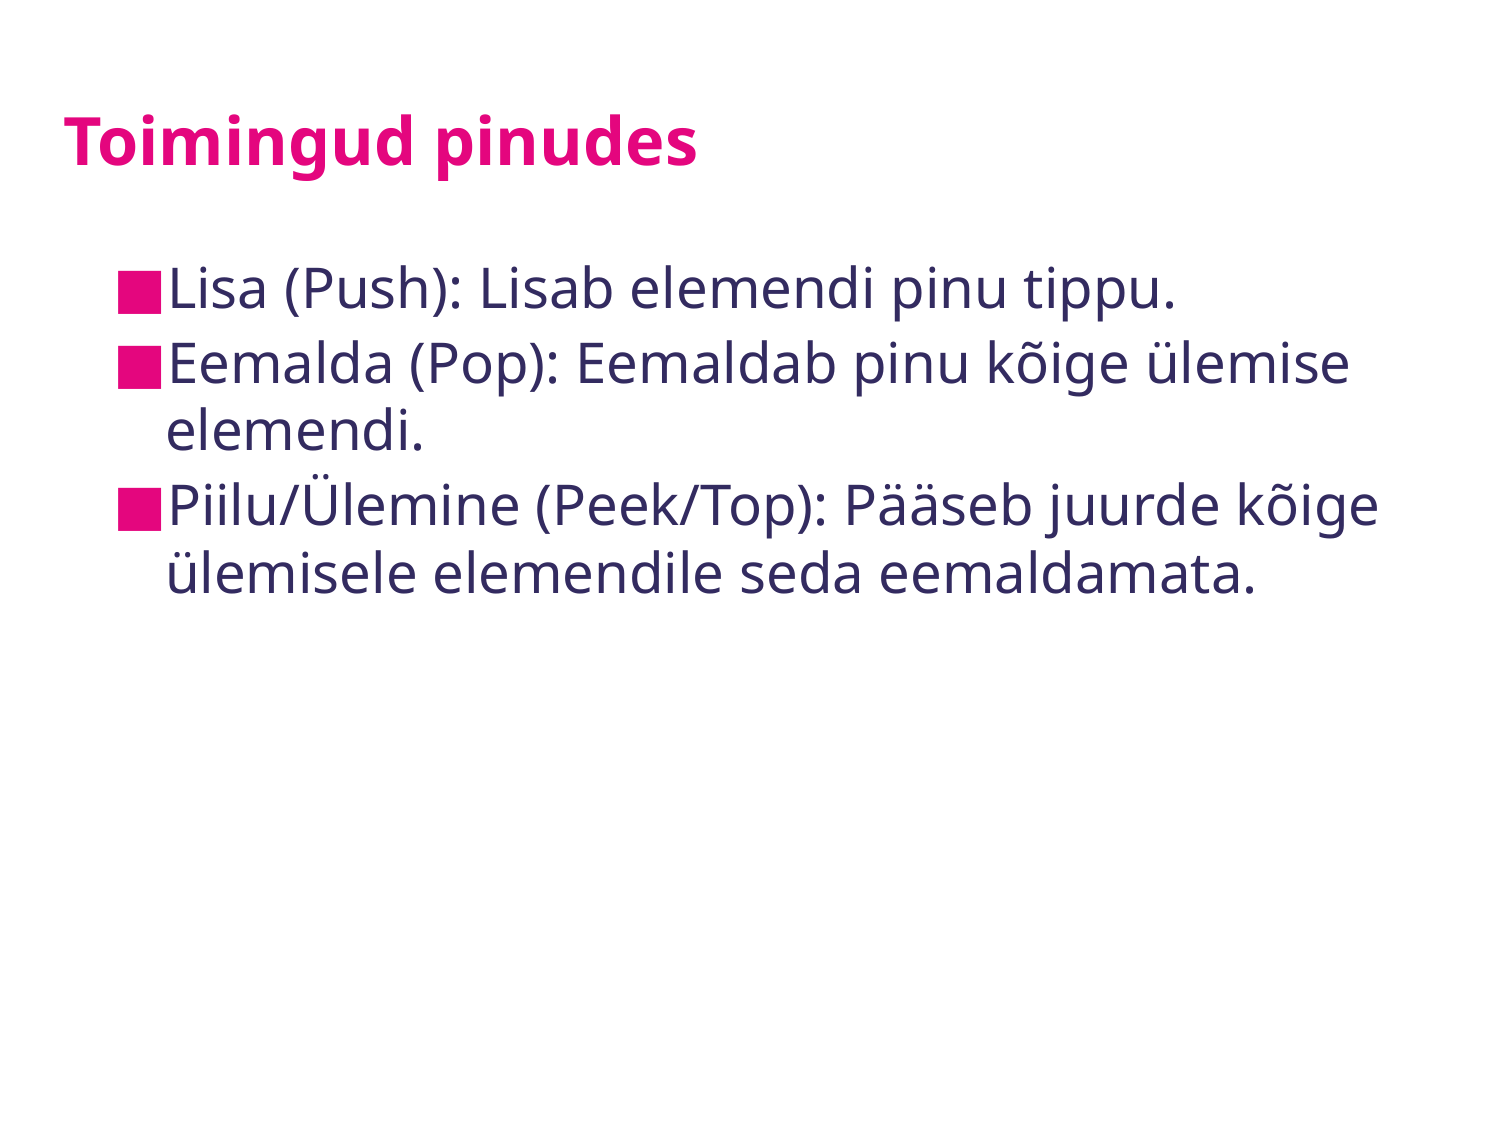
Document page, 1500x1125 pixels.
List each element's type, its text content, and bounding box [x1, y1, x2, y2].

title Toimingud pinudes [48, 45, 1399, 233]
list Lisa (Push): Lisab elemendi pinu tippu. Eemalda (Pop): Eemaldab pinu kõige ülemise elemendi. Piilu/Ülemine (Peek/Top): Pääseb juurde kõige ülemisele elemendile seda eemaldamata. [75, 244, 1425, 987]
